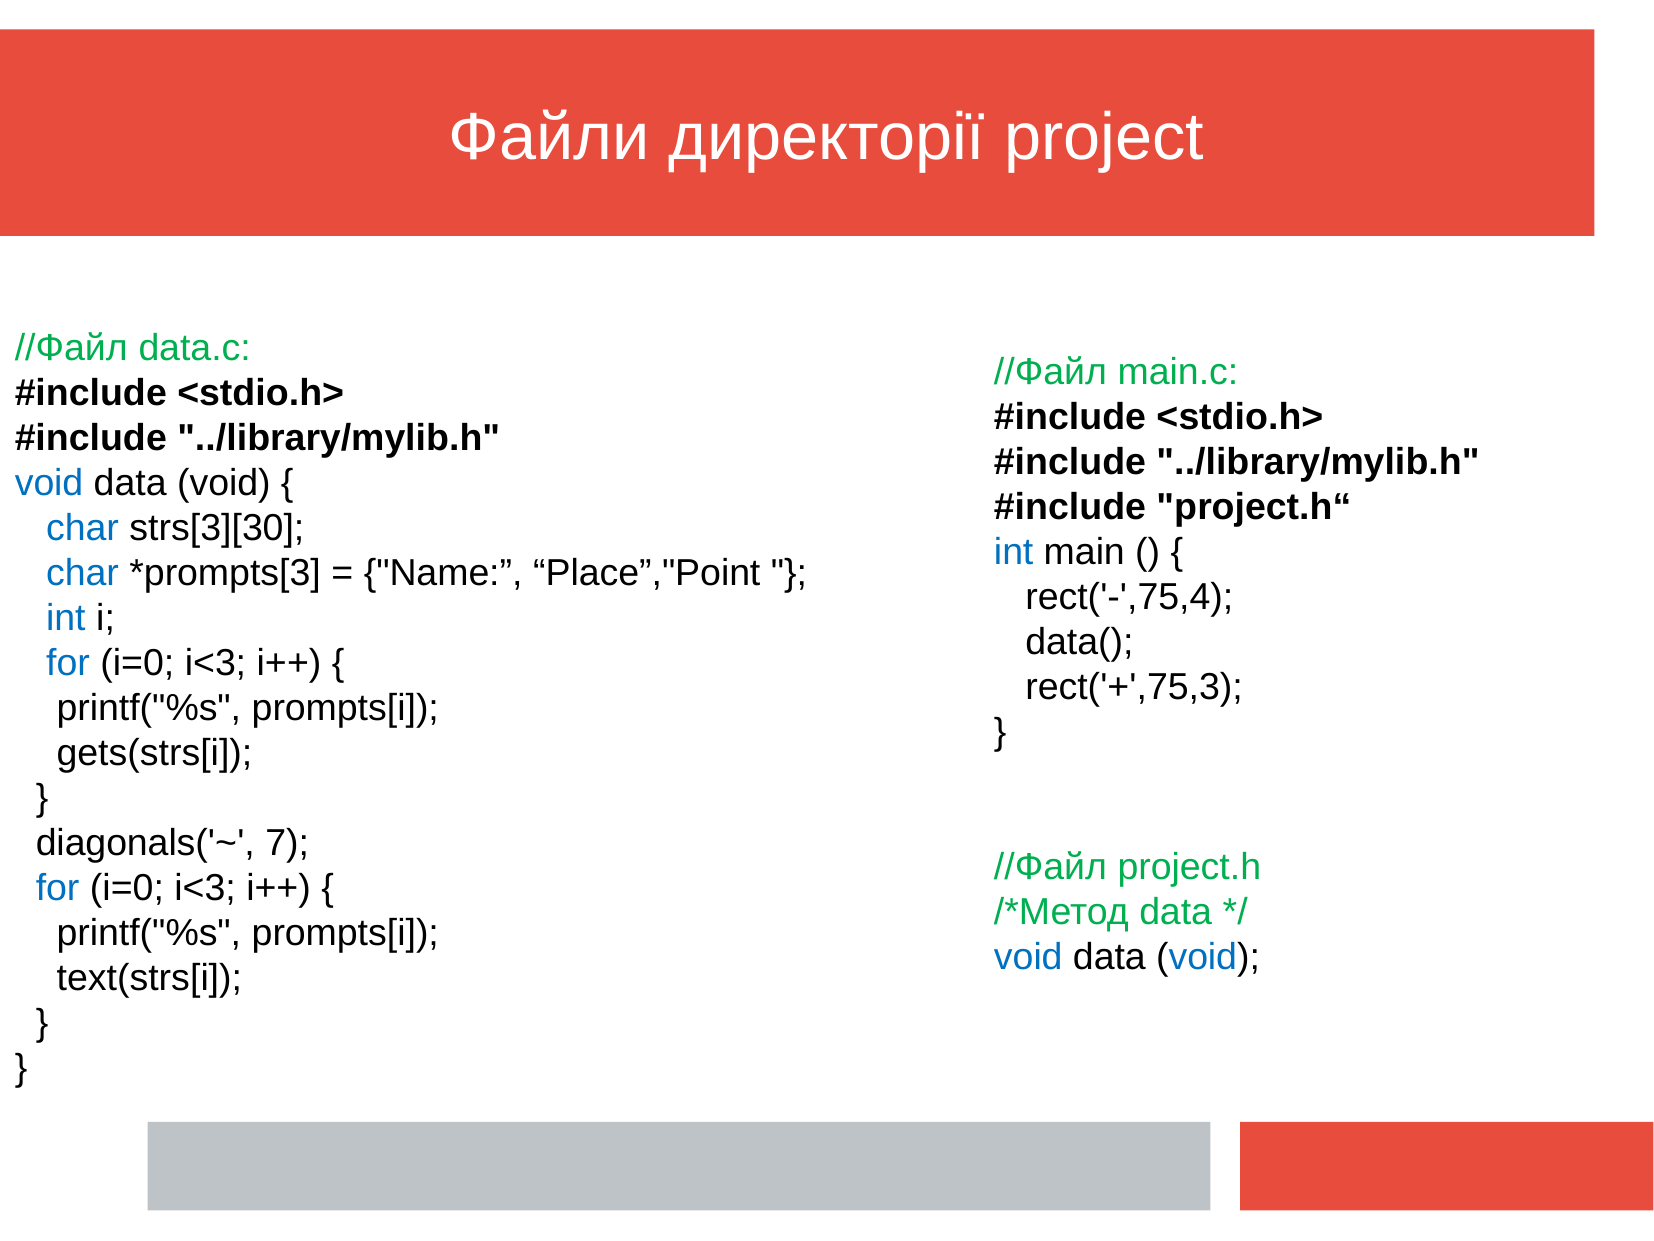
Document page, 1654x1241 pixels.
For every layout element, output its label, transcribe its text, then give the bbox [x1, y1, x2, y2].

title Файли директорії project [59, 59, 1595, 207]
text_box //Файл data.c: #include <stdio.h> #include "../library/mylib.h" void data (void) { char strs[3][30]; char *prompts[3] = {"Name:”, “Place”,"Point "}; int i; for (i=0; i<3; i++) { printf("%s", prompts[i]); gets(strs[i]); } diagonals('~', 7); for (i=0; i<3; i++) { printf("%s", prompts[i]); text(strs[i]); } } [0, 315, 944, 1096]
text_box //Файл main.c: #include <stdio.h> #include "../library/mylib.h" #include "project.h“ int main () { rect('-',75,4); data(); rect('+',75,3); } //Файл project.h /*Метод data */ void data (void); [979, 339, 1612, 985]
